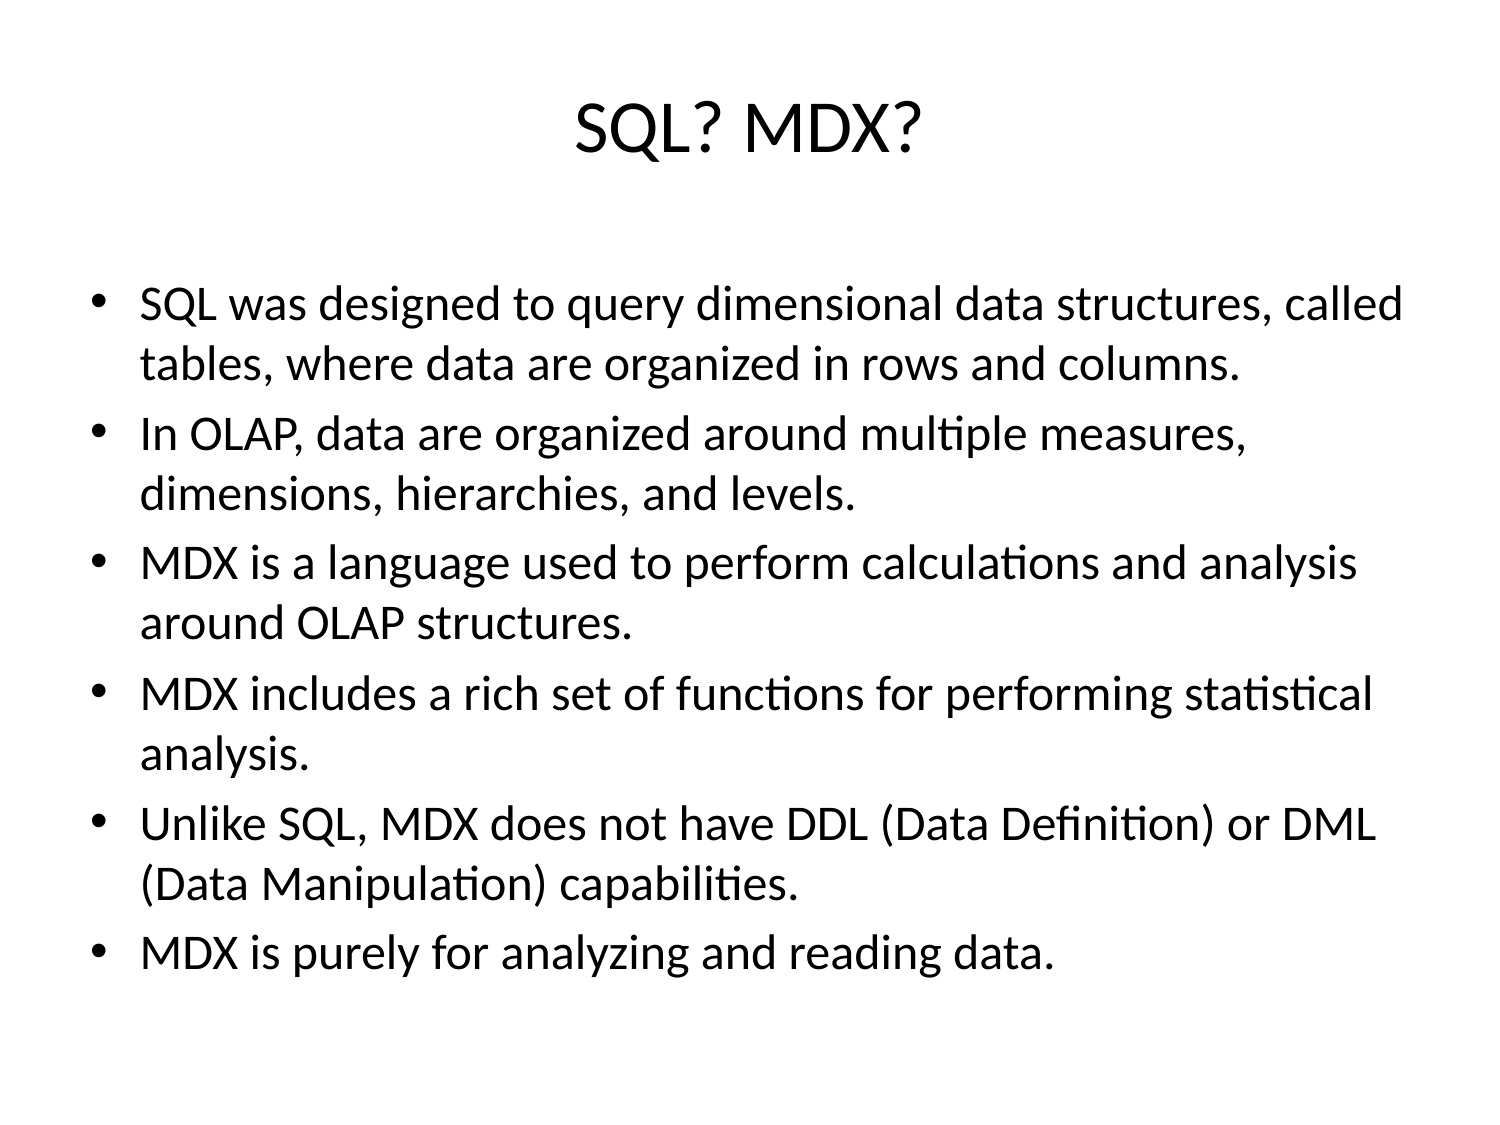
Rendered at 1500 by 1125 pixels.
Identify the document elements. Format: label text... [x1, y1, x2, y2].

title SQL? MDX? [75, 45, 1425, 200]
list SQL was designed to query dimensional data structures, called tables, where data are organized in rows and columns. In OLAP, data are organized around multiple measures, dimensions, hierarchies, and levels. MDX is a language used to perform calculations and analysis around OLAP structures. MDX includes a rich set of functions for performing statistical analysis. Unlike SQL, MDX does not have DDL (Data Definition) or DML (Data Manipulation) capabilities. MDX is purely for analyzing and reading data. [75, 262, 1425, 1005]
